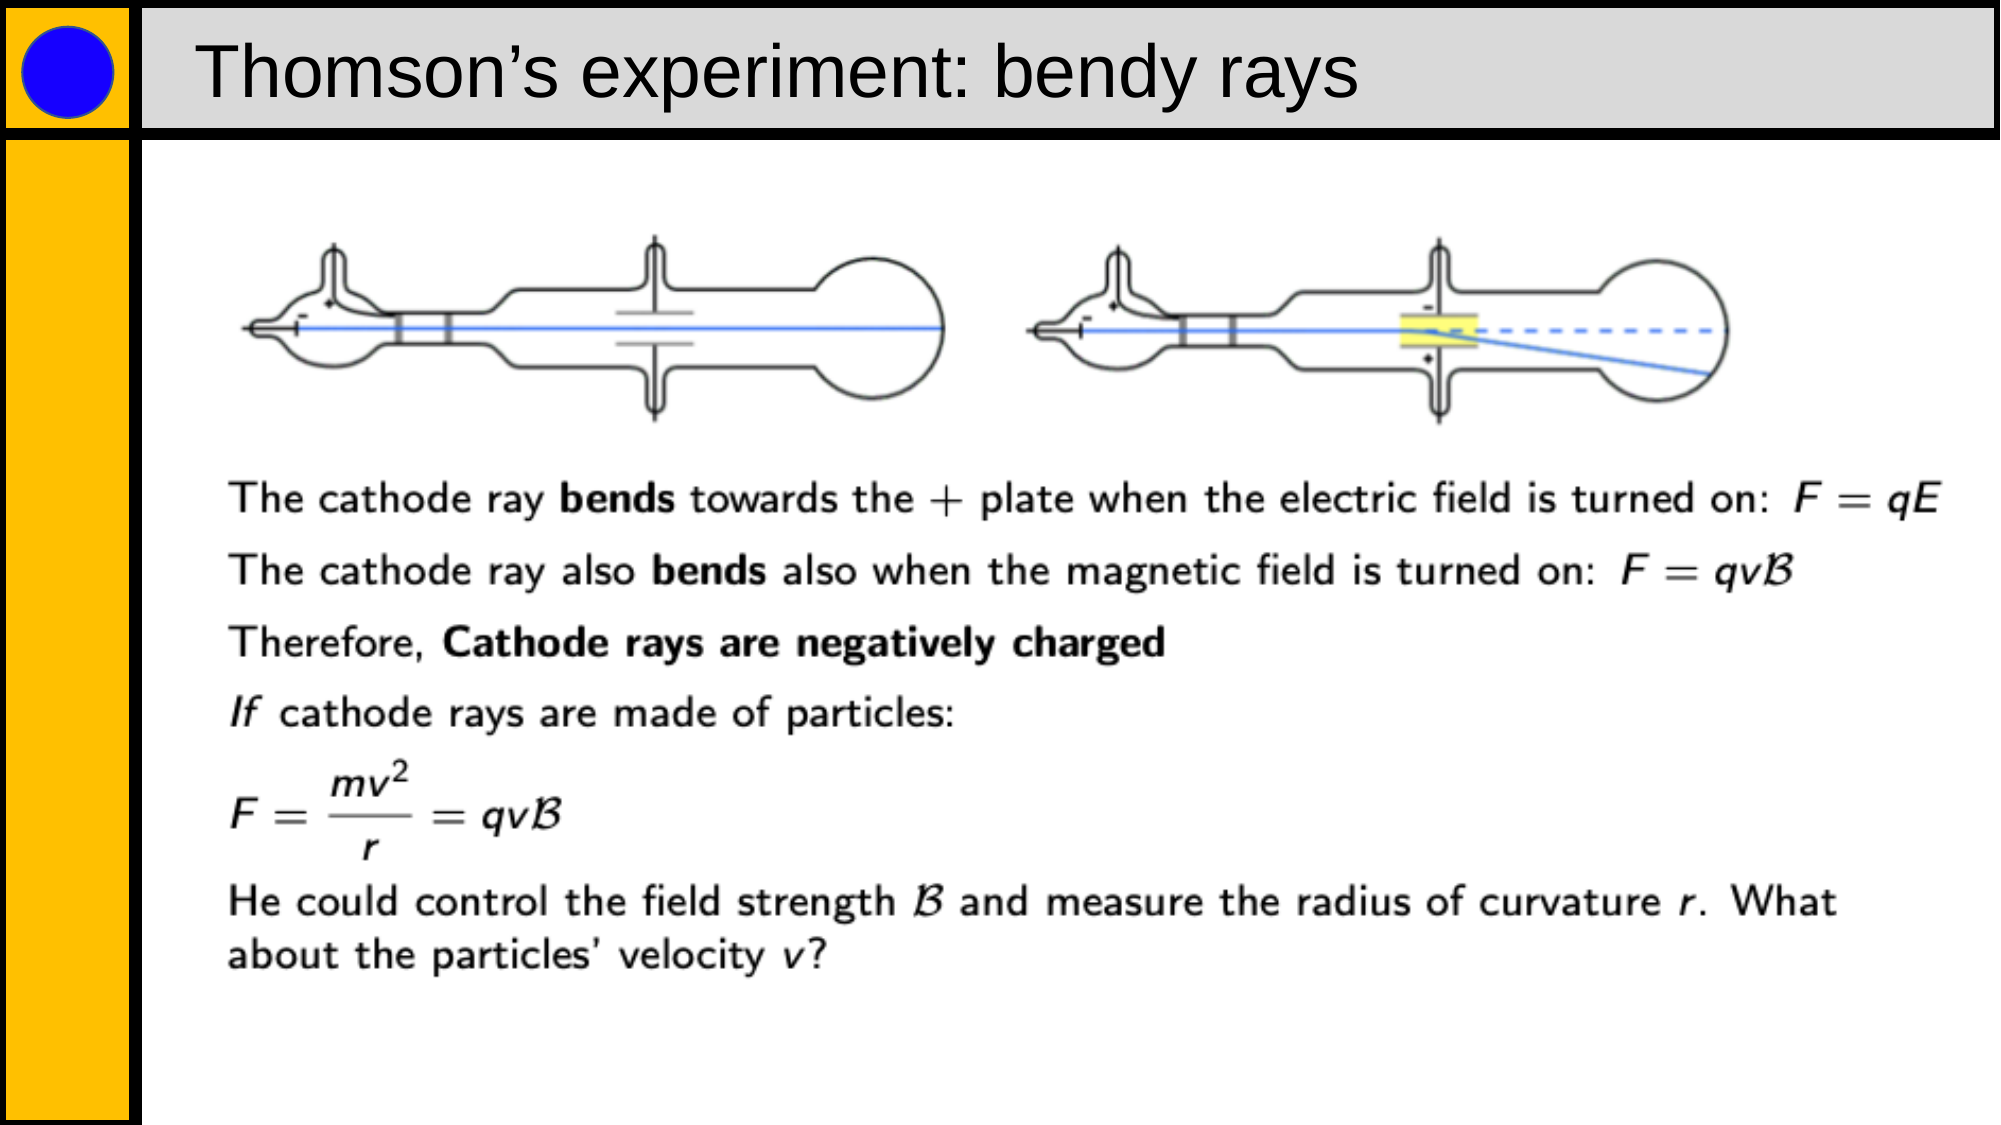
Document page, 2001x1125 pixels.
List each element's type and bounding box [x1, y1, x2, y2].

picture [199, 169, 1975, 1041]
text_box [0, 1, 2000, 1125]
